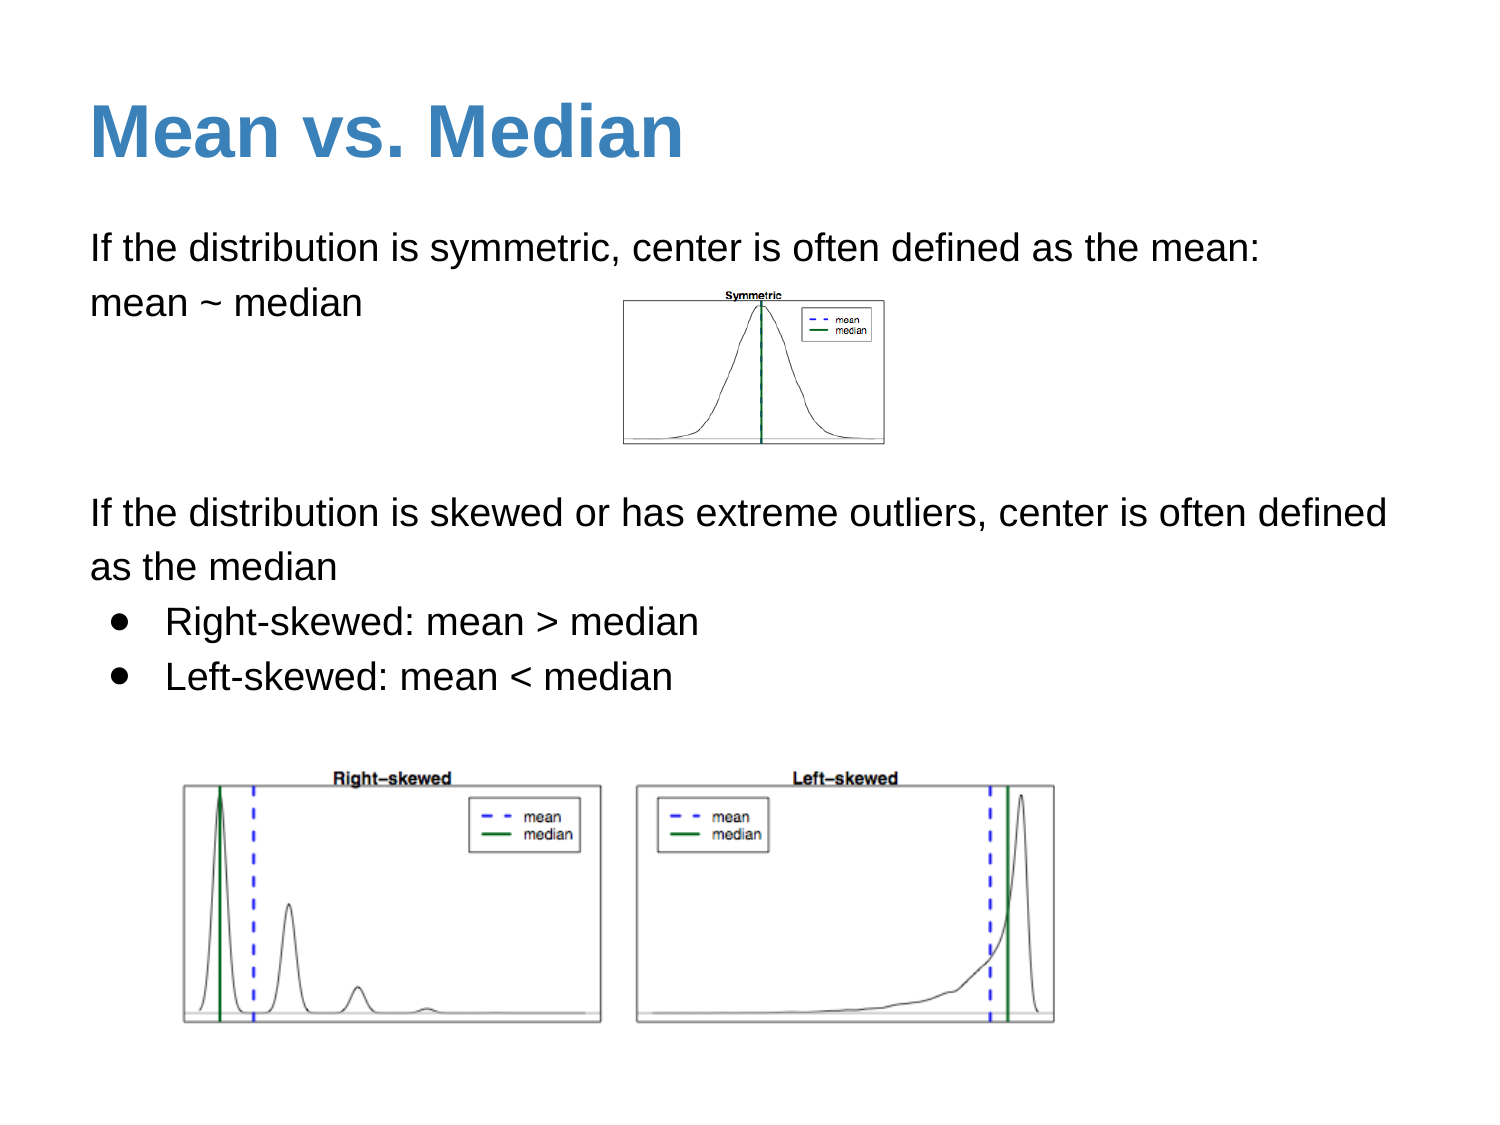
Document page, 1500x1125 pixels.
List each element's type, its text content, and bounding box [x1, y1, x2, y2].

text_box Mean vs. Median [74, 0, 1425, 188]
text_box If the distribution is symmetric, center is often defined as the mean: mean ~ median If the distribution is skewed or has extreme outliers, center is often defined as the median Right-skewed: mean > median Left-skewed: mean < median [74, 207, 1413, 344]
picture [614, 284, 890, 451]
picture [173, 766, 1065, 1035]
